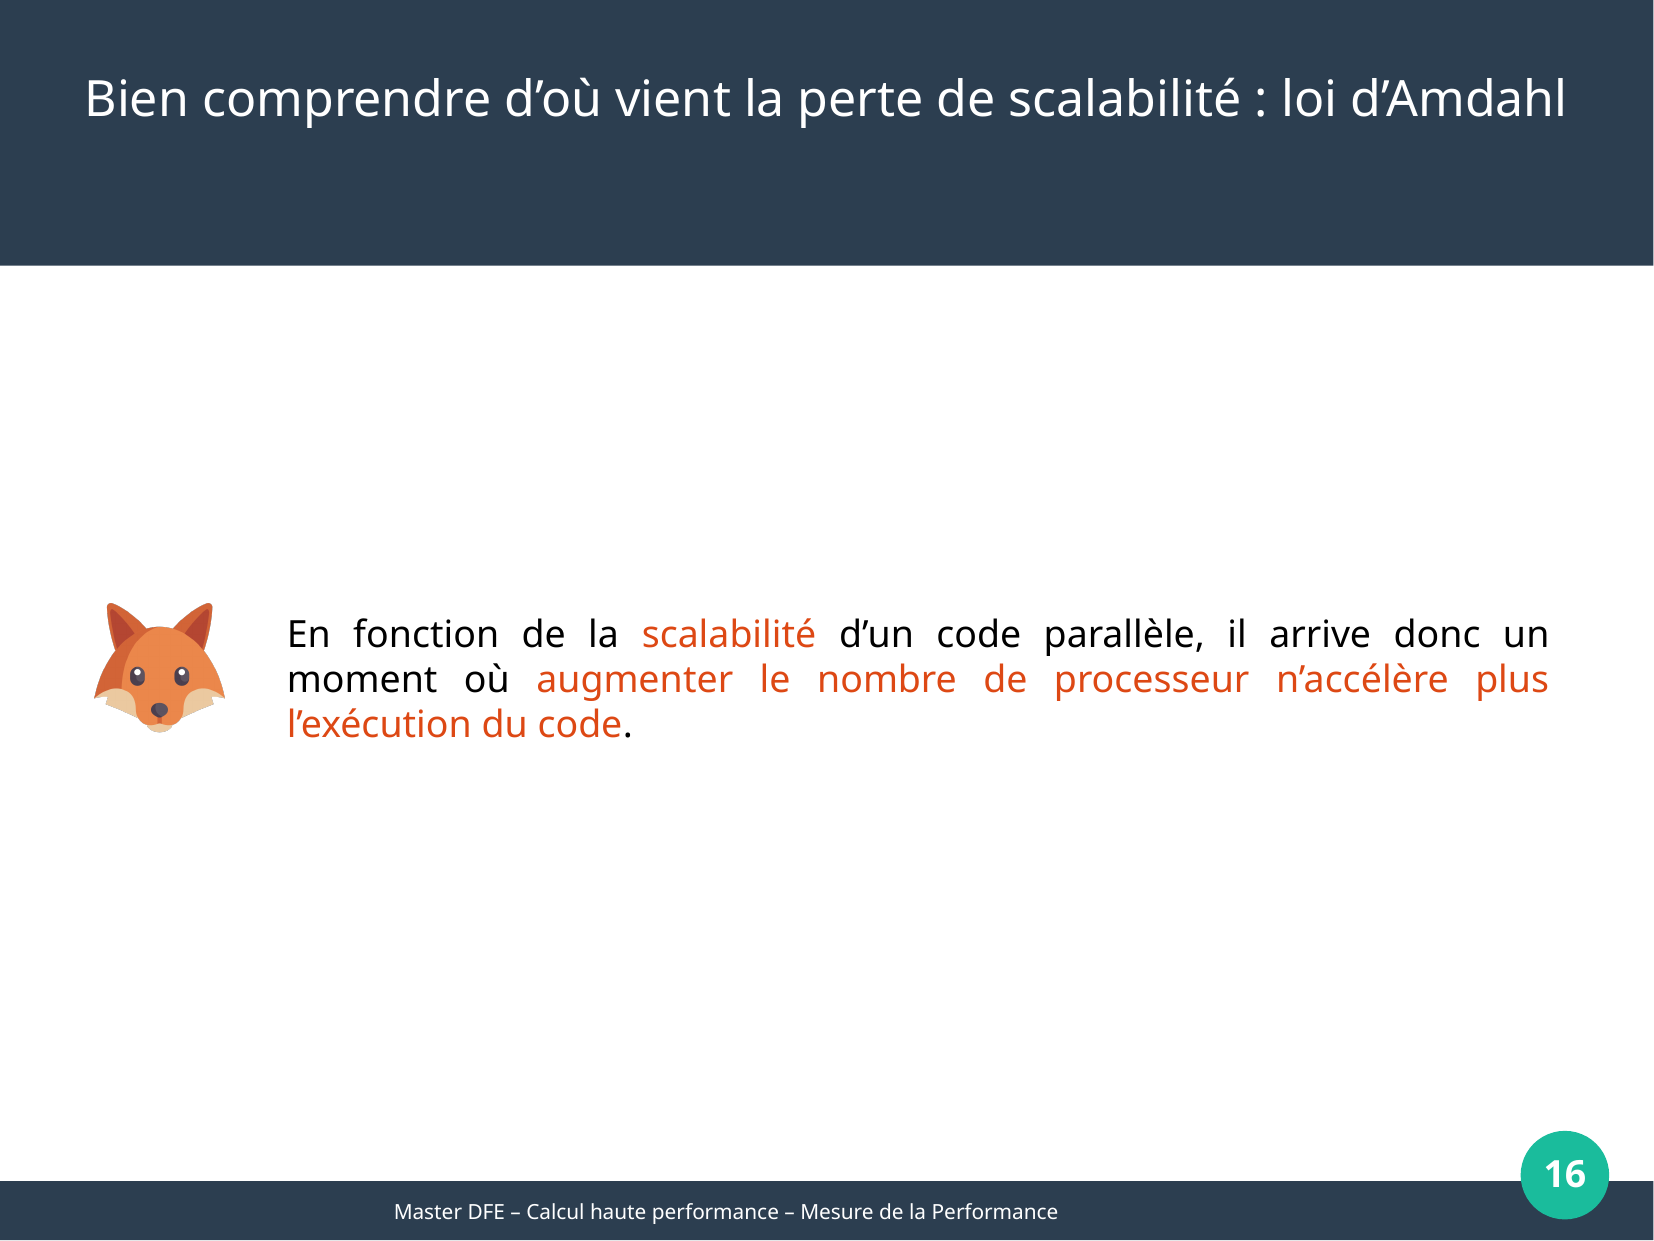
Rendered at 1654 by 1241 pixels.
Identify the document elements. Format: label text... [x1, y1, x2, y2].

text_box Master DFE – Calcul haute performance – Mesure de la Performance [379, 1191, 1074, 1232]
text_box Bien comprendre d’où vient la perte de scalabilité : loi d’Amdahl [69, 58, 1584, 174]
text_box En fonction de la scalabilité d’un code parallèle, il arrive donc un moment où augmenter le nombre de processeur n’accélère plus l’exécution du code. [272, 602, 1565, 798]
slide_number 16 [1505, 1116, 1624, 1235]
picture [94, 602, 225, 733]
